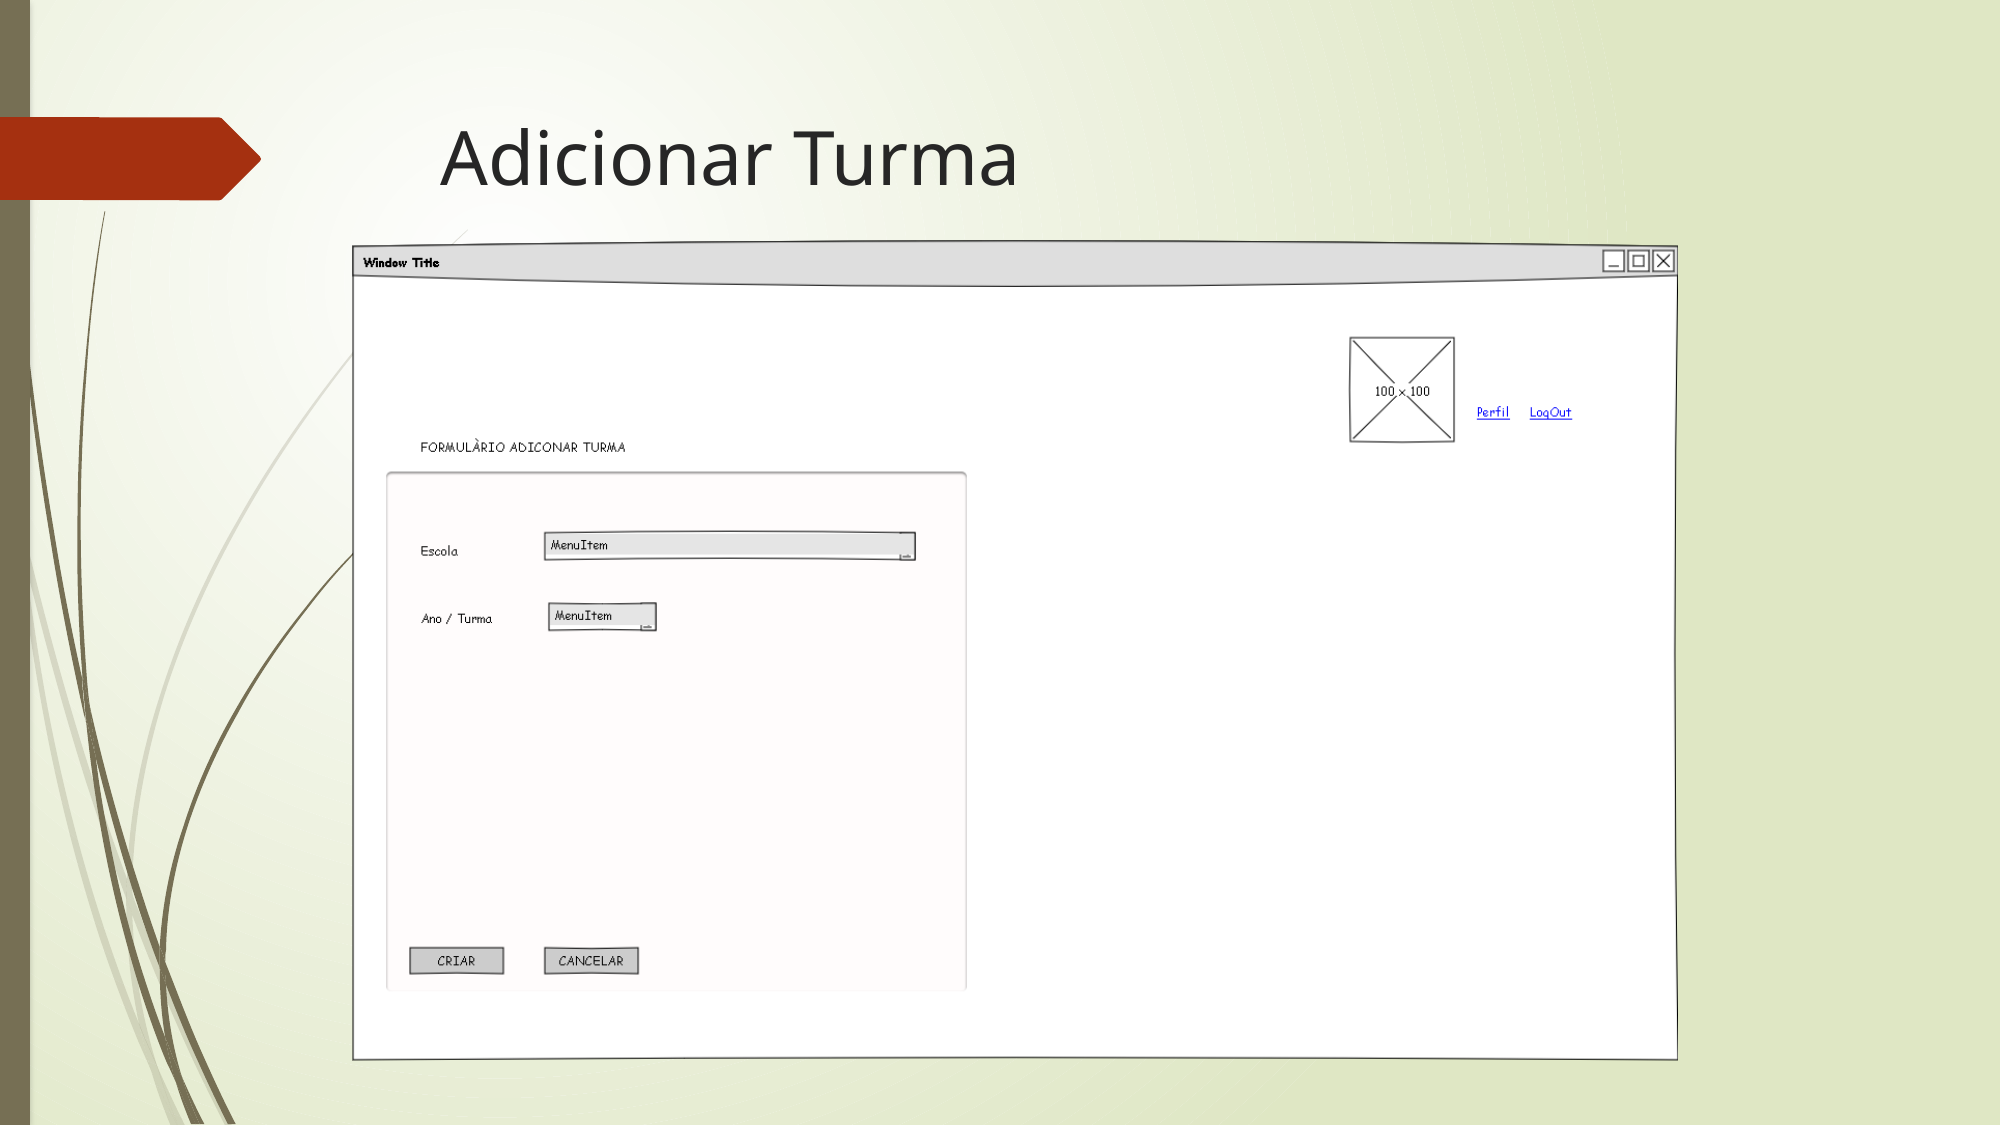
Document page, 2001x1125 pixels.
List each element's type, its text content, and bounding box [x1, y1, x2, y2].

title Adicionar Turma [425, 102, 1888, 313]
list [351, 235, 1678, 1065]
